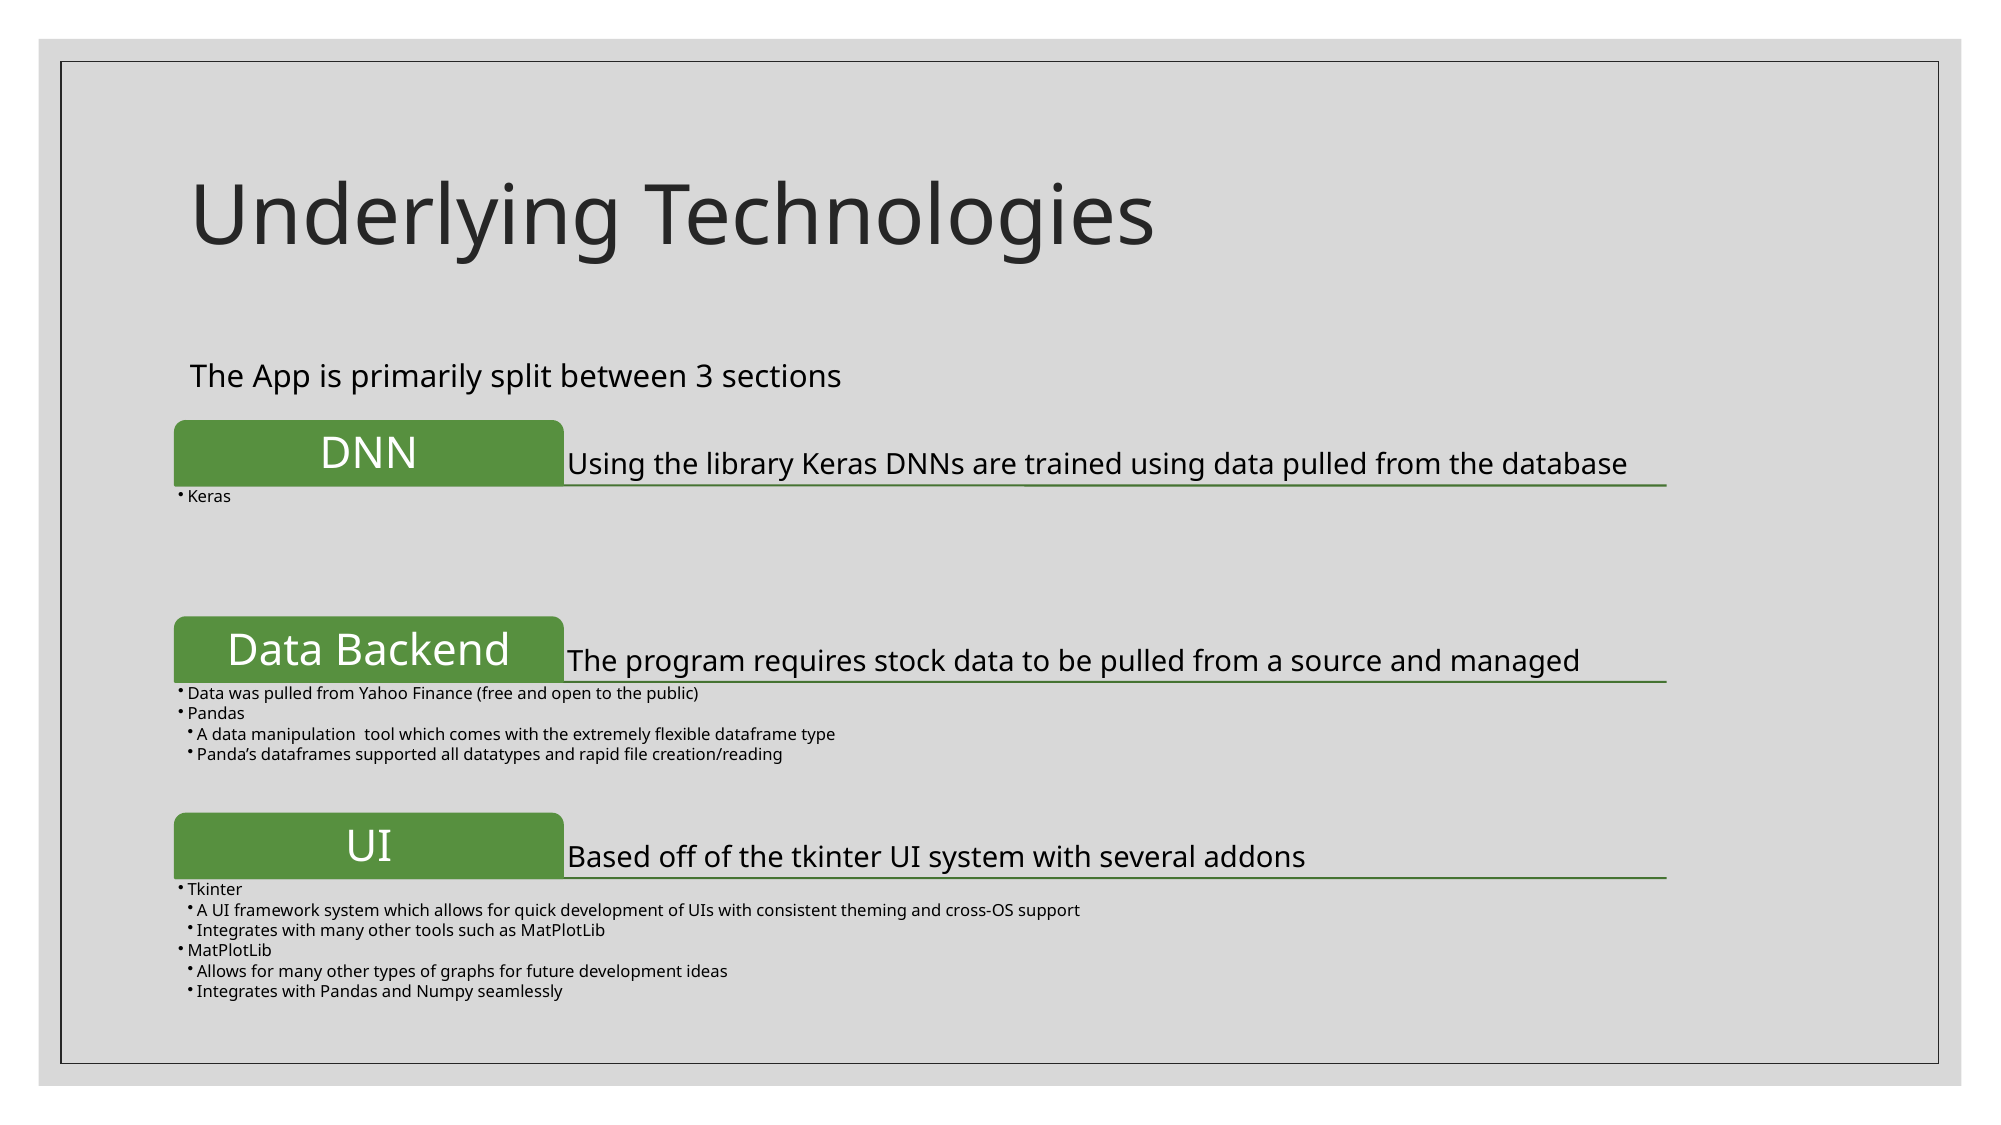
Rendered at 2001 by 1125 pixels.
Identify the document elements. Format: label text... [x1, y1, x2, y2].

list The App is primarily split between 3 sections [174, 345, 1825, 977]
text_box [174, 421, 1667, 1007]
title Underlying Technologies [174, 105, 1825, 331]
